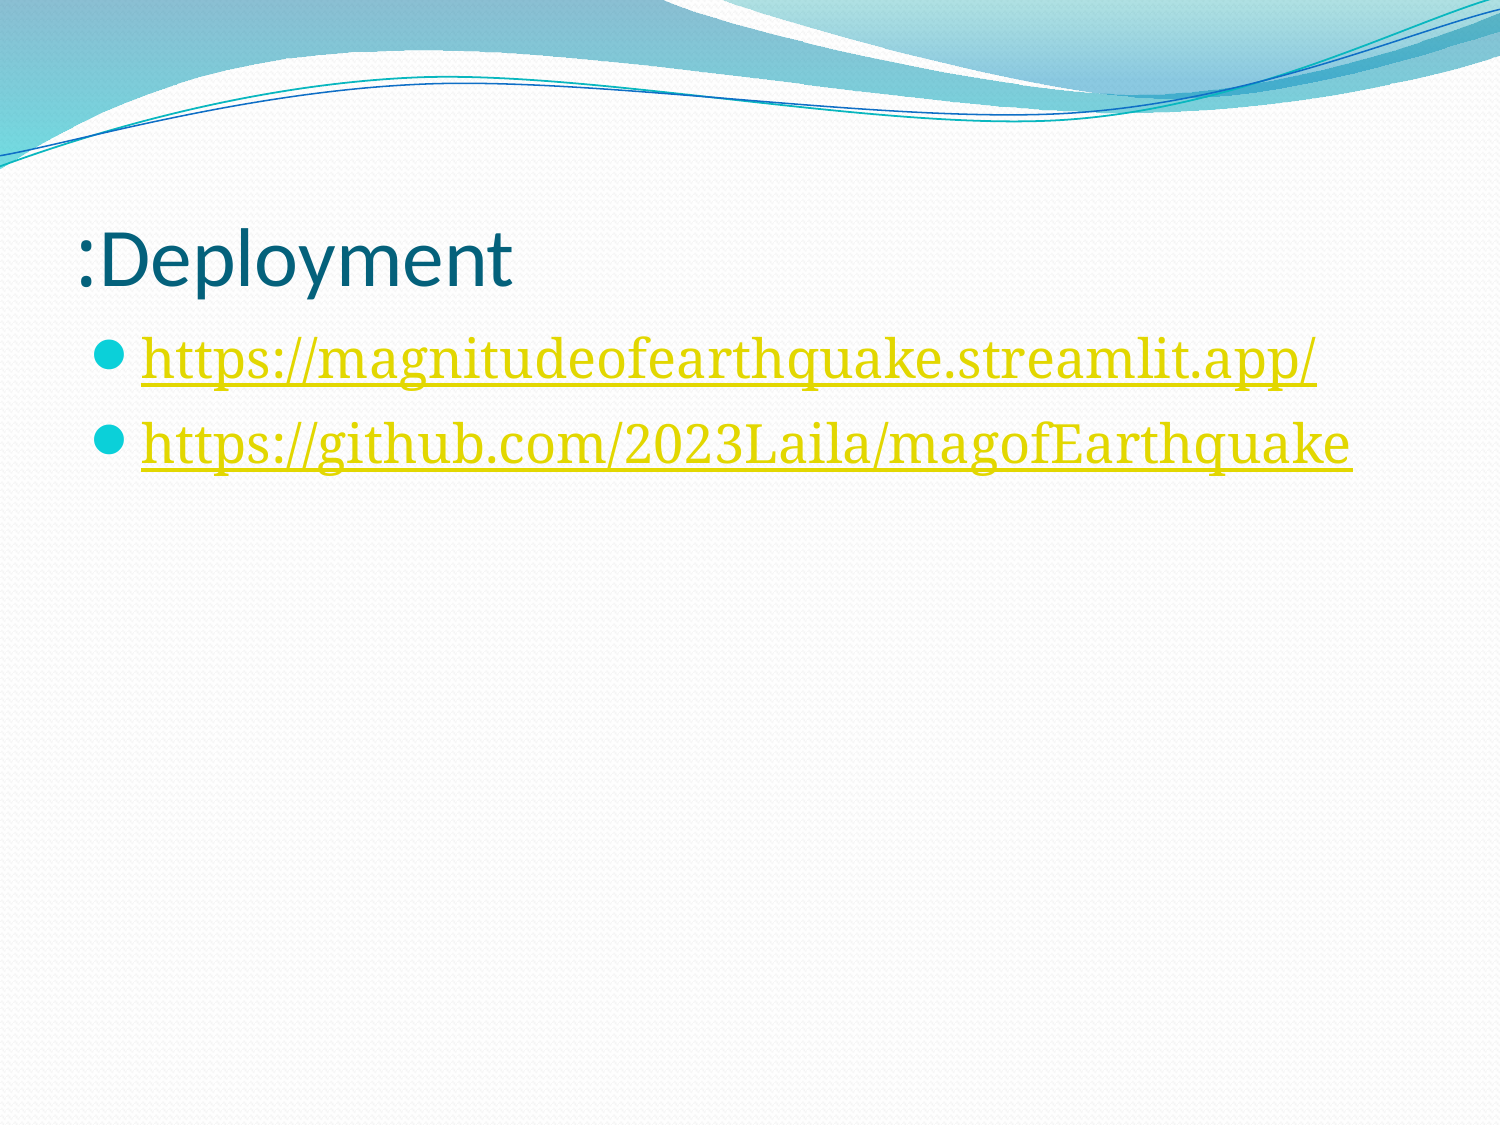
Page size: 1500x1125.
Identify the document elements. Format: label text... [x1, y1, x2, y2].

list https://magnitudeofearthquake.streamlit.app/ https://github.com/2023Laila/magofEarthquake [75, 317, 1425, 1038]
title Deployment: [75, 115, 1425, 303]
